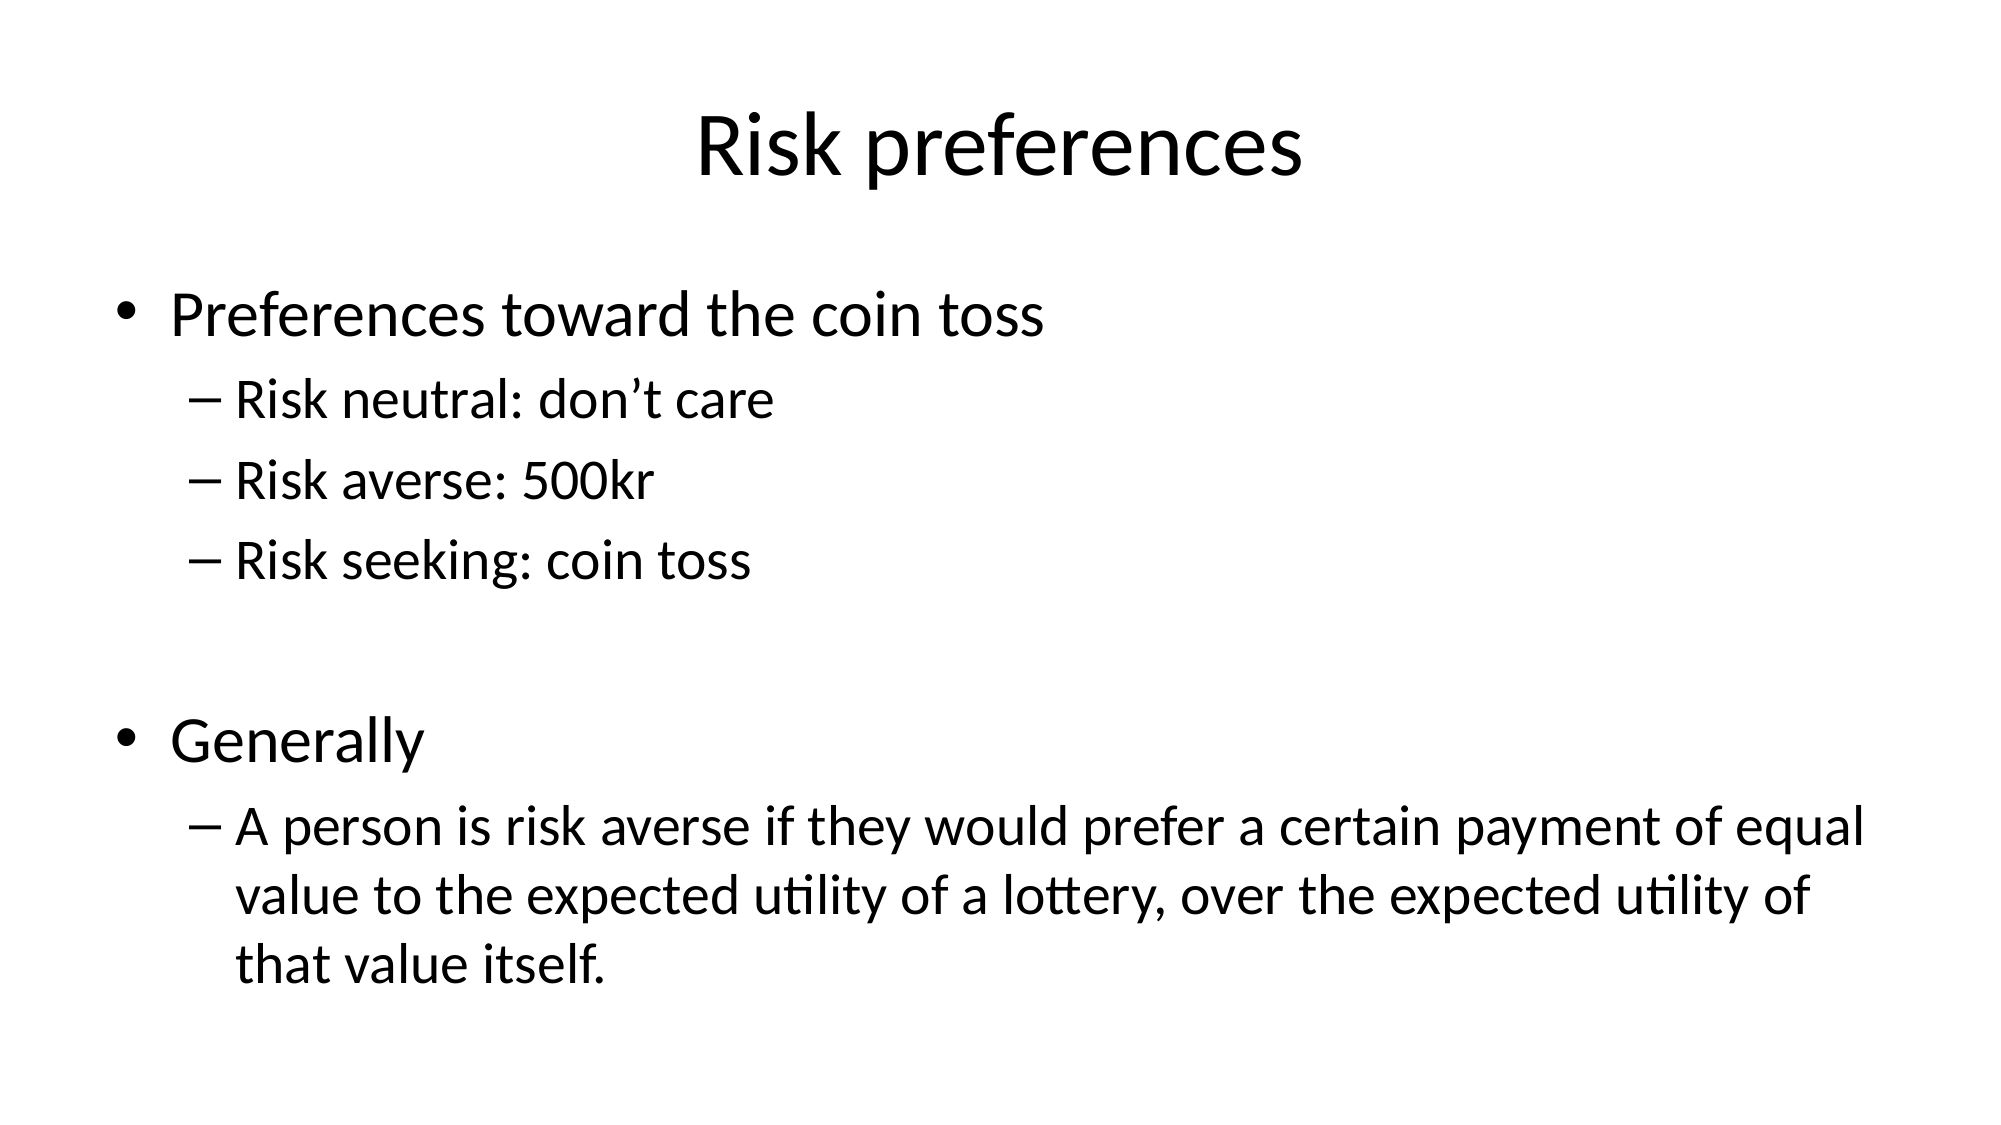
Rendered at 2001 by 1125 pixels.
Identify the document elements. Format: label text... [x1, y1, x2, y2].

list Preferences toward the coin toss Risk neutral: don’t care Risk averse: 500kr Risk seeking: coin toss Generally A person is risk averse if they would prefer a certain payment of equal value to the expected utility of a lottery, over the expected utility of that value itself. [99, 262, 1900, 1005]
title Risk preferences [99, 45, 1900, 233]
